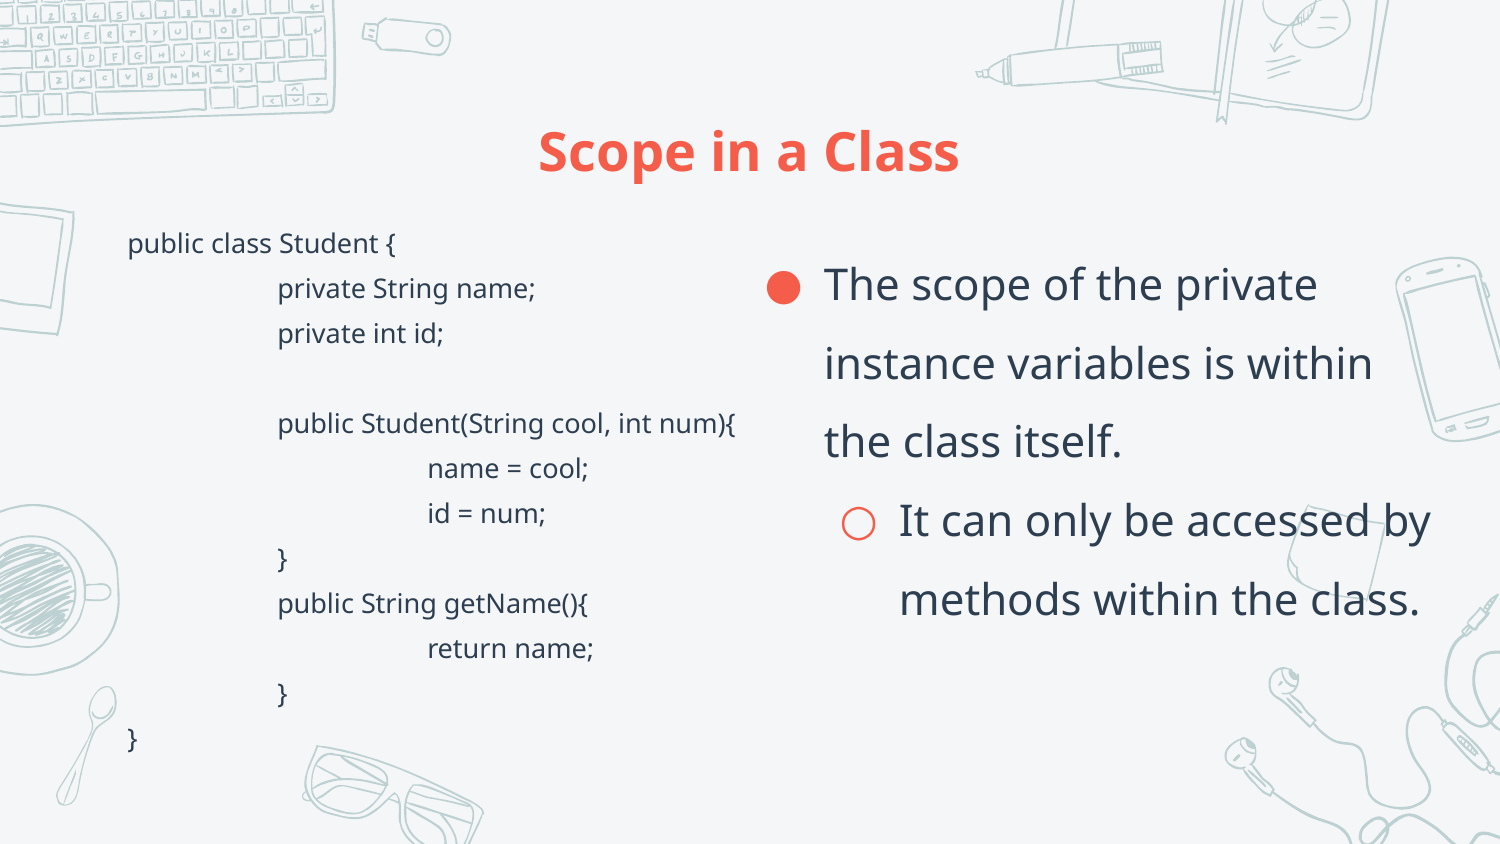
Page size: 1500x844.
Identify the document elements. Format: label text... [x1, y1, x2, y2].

list public class Student { private String name; private int id; public Student(String cool, int num){ name = cool; id = num; } public String getName(){ return name; } } [112, 211, 1241, 786]
title Scope in a Class [185, 102, 1315, 198]
list The scope of the private instance variables is within the class itself. It can only be accessed by methods within the class. [733, 215, 1463, 790]
